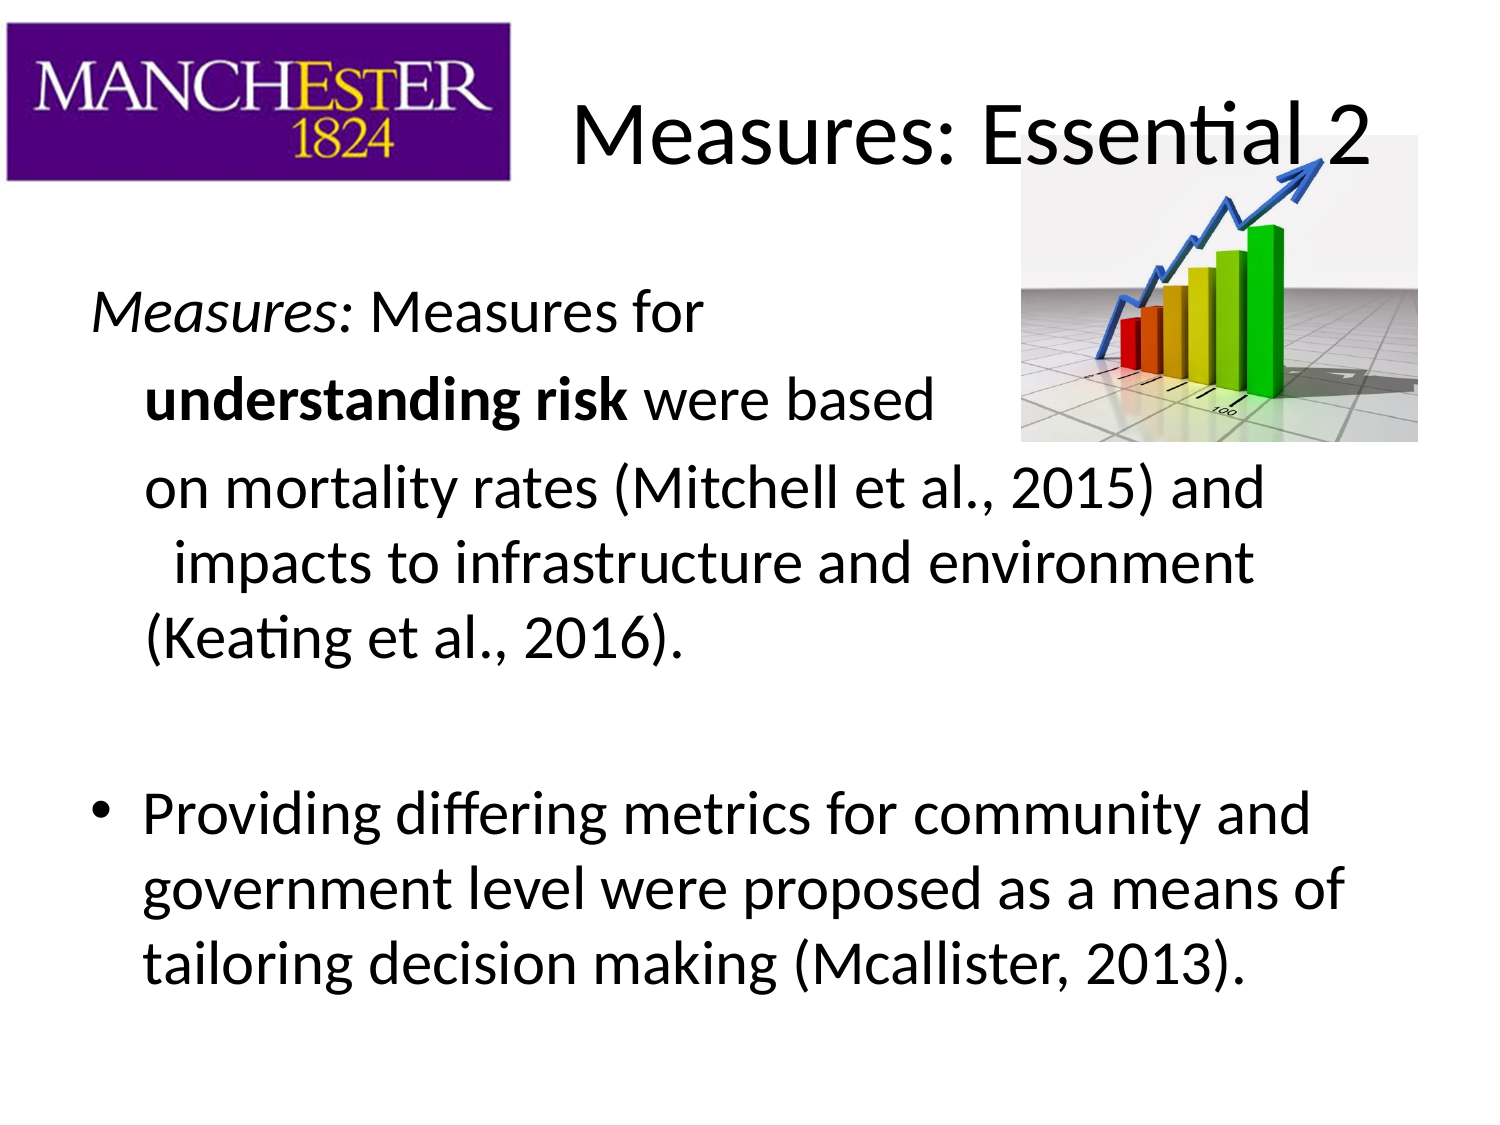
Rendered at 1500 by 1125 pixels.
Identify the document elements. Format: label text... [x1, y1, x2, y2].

list Measures: Measures for understanding risk were based on mortality rates (Mitchell et al., 2015) and impacts to infrastructure and environment (Keating et al., 2016). Providing differing metrics for community and government level were proposed as a means of tailoring decision making (Mcallister, 2013). [75, 262, 1425, 1005]
title Measures: Essential 2 [523, 34, 1500, 222]
picture [1021, 135, 1418, 442]
picture [0, 0, 520, 222]
